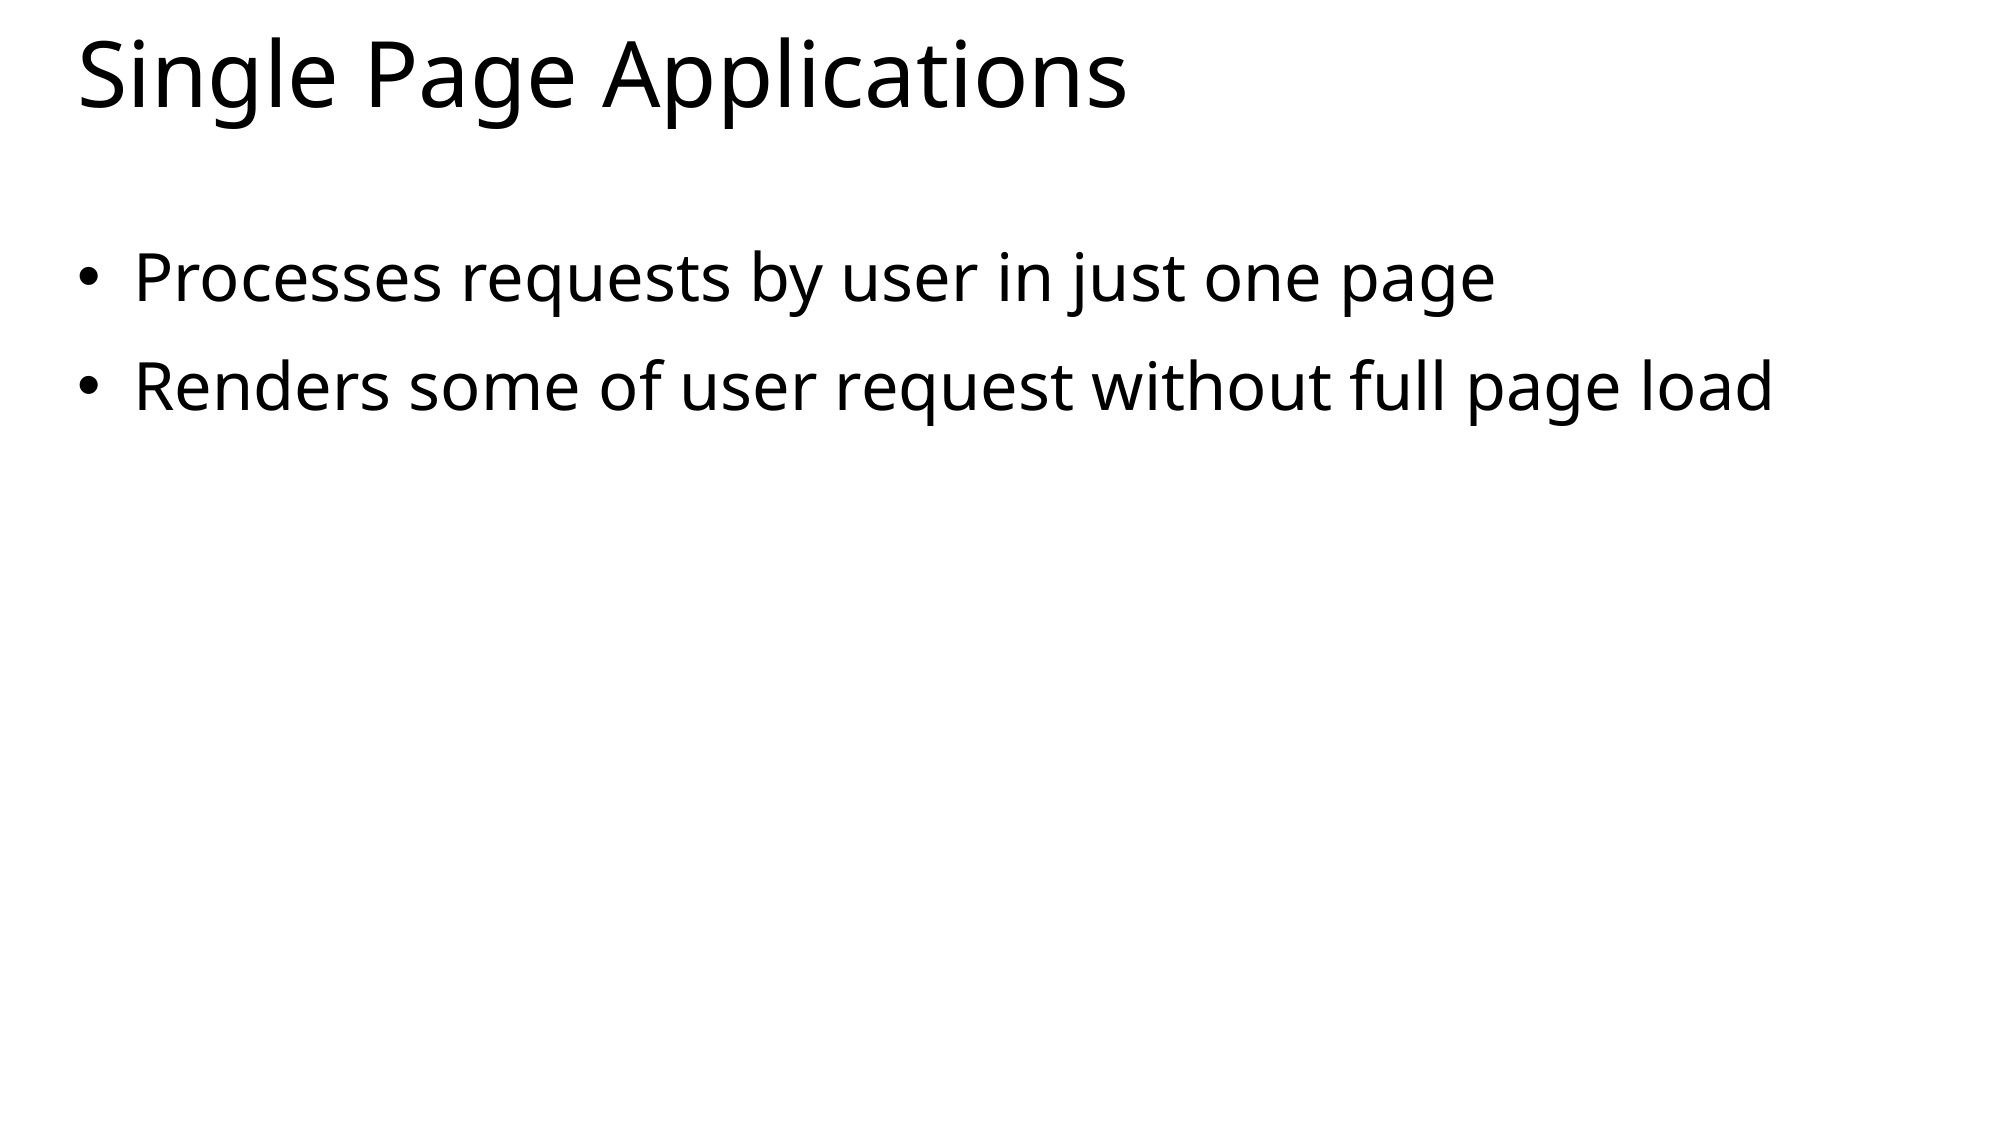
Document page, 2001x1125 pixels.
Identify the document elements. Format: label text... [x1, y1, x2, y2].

list Processes requests by user in just one page Renders some of user request without full page load [62, 227, 1953, 1096]
title Single Page Applications [62, 29, 1953, 205]
